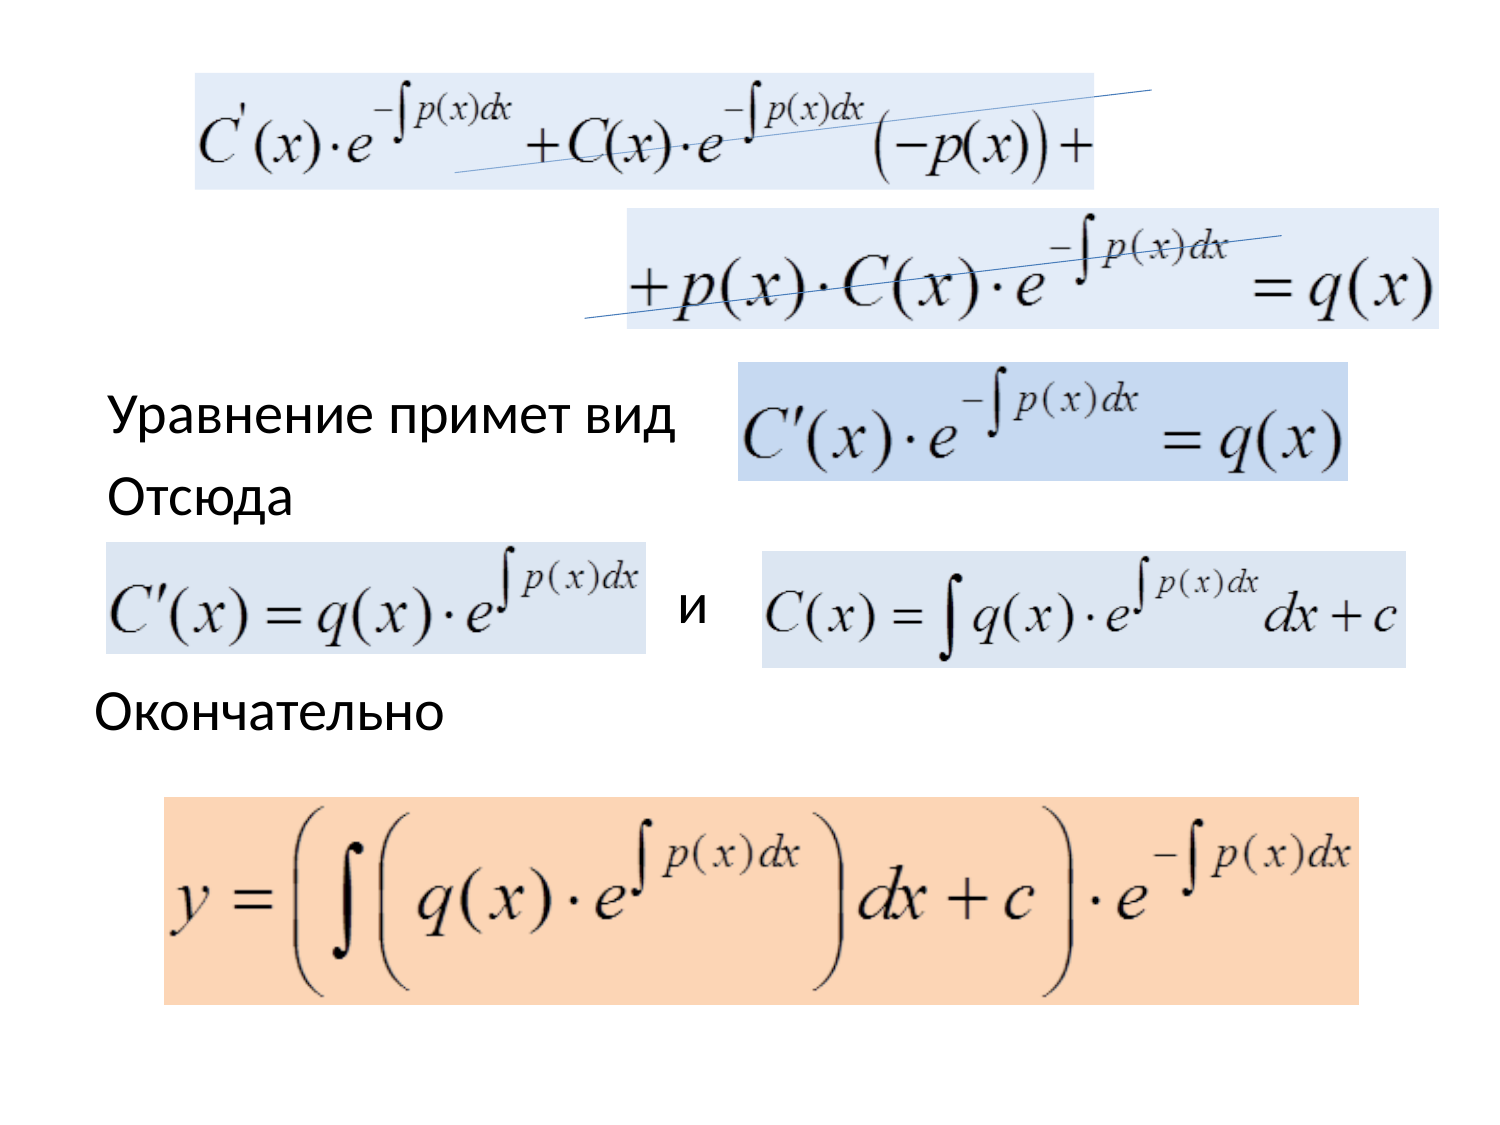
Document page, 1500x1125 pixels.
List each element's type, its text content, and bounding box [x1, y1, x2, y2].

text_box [1099, 89, 1152, 173]
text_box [584, 235, 1282, 319]
picture [761, 550, 1406, 669]
picture [163, 796, 1360, 1006]
picture [626, 207, 1440, 330]
picture [105, 541, 646, 655]
picture [194, 72, 1095, 190]
list Уравнение примет вид Отсюда и Окончательно [53, 66, 1436, 1035]
picture [737, 361, 1348, 482]
